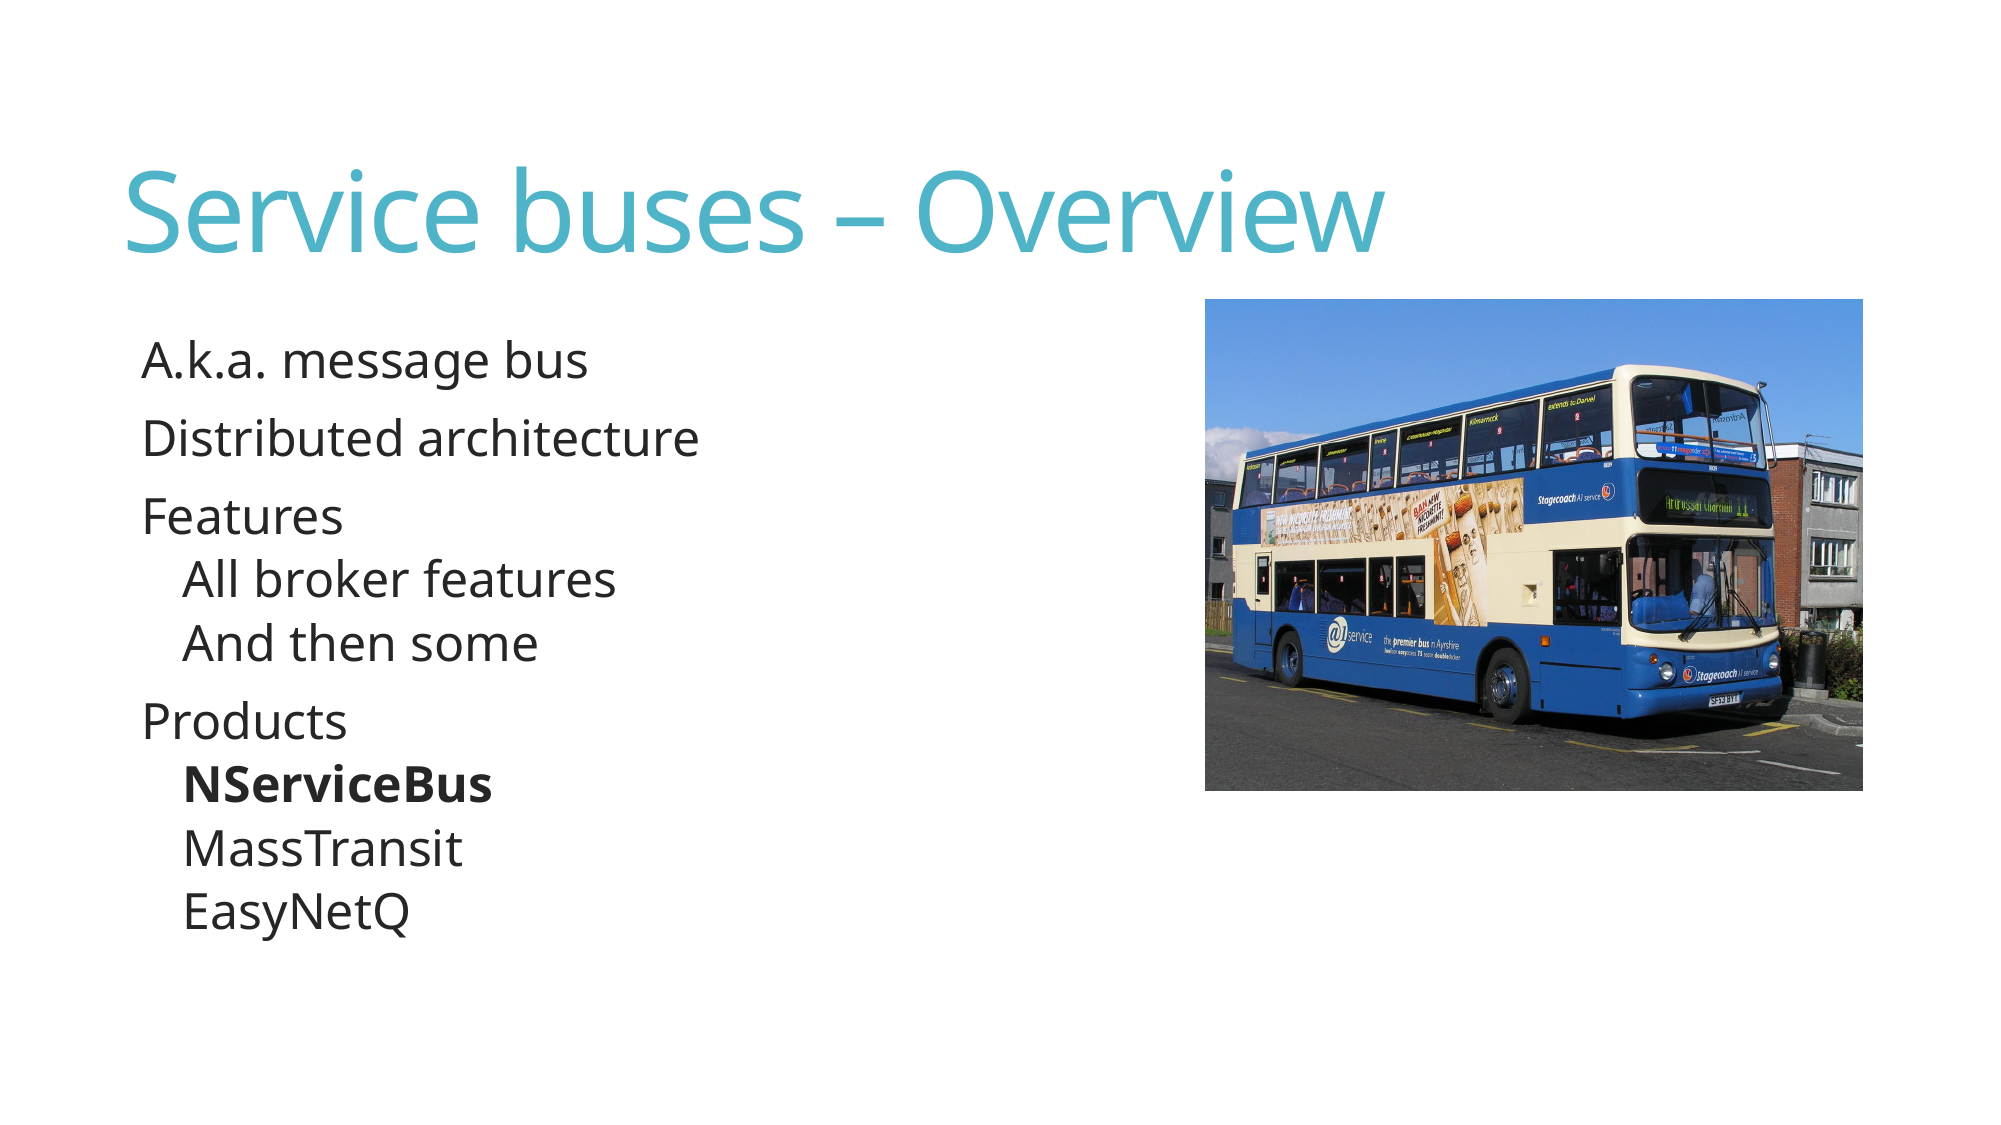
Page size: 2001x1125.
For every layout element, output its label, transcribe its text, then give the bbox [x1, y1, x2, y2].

title Service buses – Overview [107, 81, 1875, 354]
picture [1205, 299, 1863, 791]
list A.k.a. message bus Distributed architecture Features All broker features And then some Products NServiceBus MassTransit EasyNetQ [111, 329, 1876, 948]
